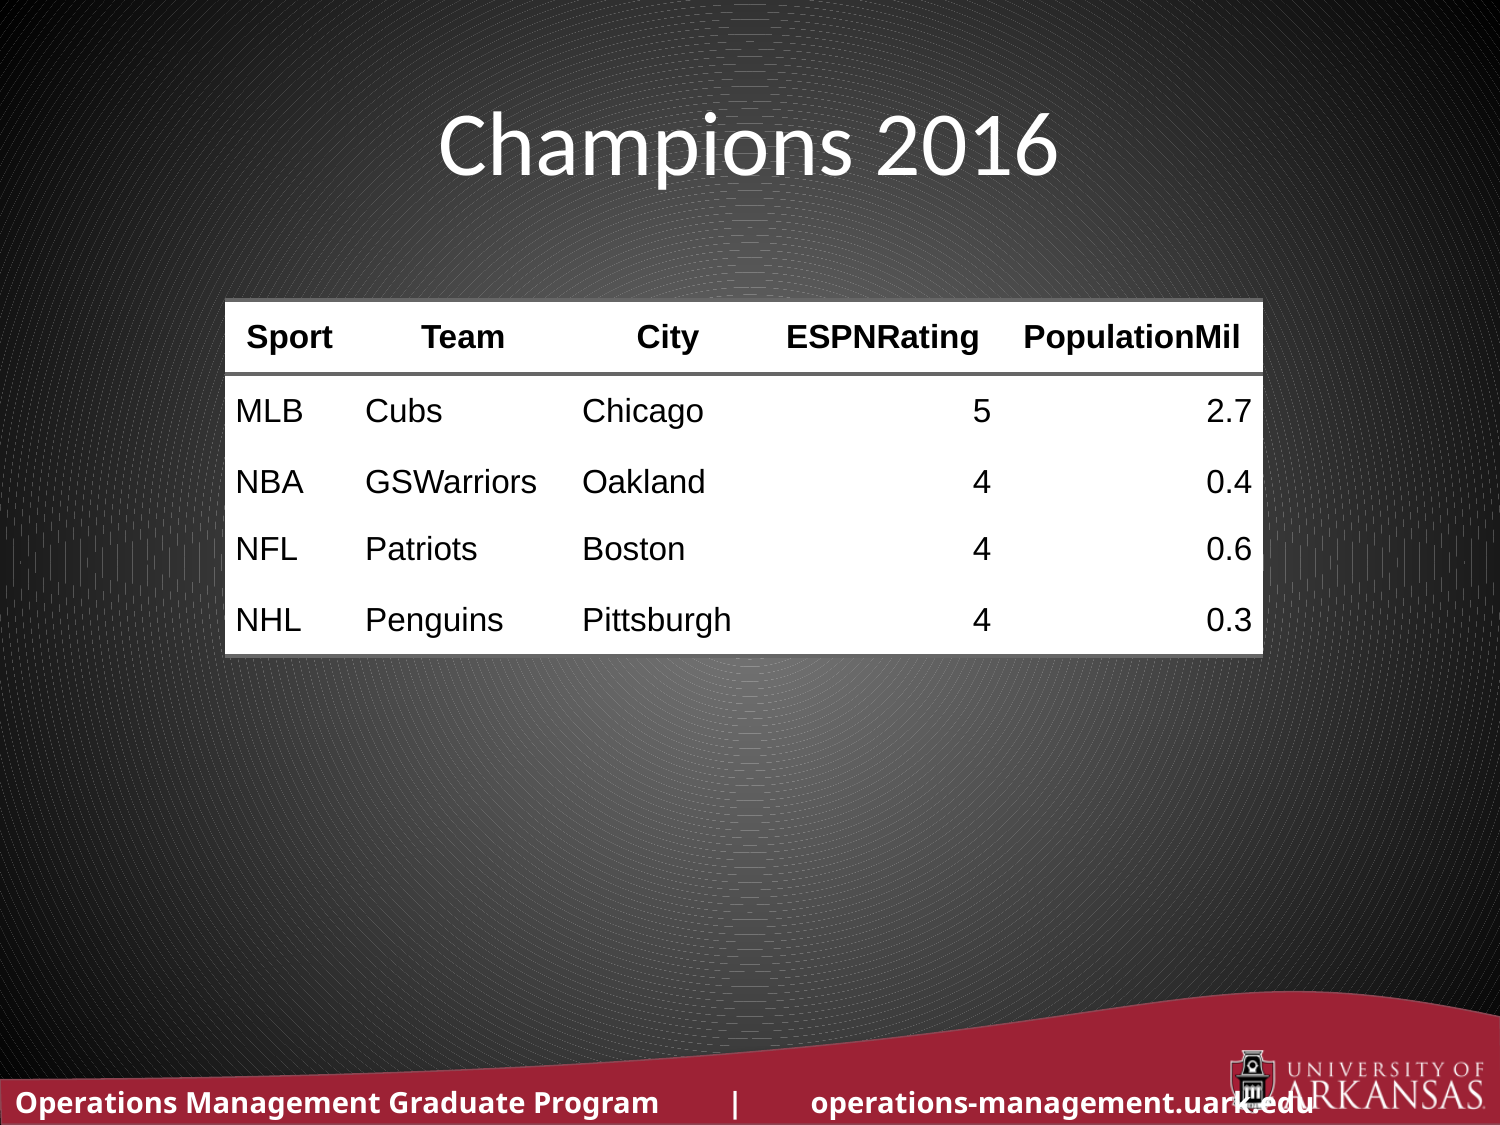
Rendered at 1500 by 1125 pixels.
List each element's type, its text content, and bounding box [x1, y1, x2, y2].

table_cell 0.3 [1002, 583, 1263, 654]
table_cell Cubs [355, 376, 572, 448]
table_cell Pittsburgh [572, 583, 764, 654]
table_cell NHL [225, 583, 355, 654]
table_cell Chicago [572, 376, 764, 448]
table_header City [572, 302, 764, 372]
table_cell MLB [225, 376, 355, 448]
table_header Team [355, 302, 572, 372]
table_header PopulationMil [1002, 302, 1263, 372]
table_cell 4 [764, 448, 1002, 516]
table_cell Oakland [572, 448, 764, 516]
title Champions 2016 [75, 45, 1425, 233]
table_cell 0.6 [1002, 516, 1263, 583]
table_cell NFL [225, 516, 355, 583]
table_cell NBA [225, 448, 355, 516]
table_header ESPNRating [764, 302, 1002, 372]
table_cell 4 [764, 516, 1002, 583]
table_cell 2.7 [1002, 376, 1263, 448]
table_cell 4 [764, 583, 1002, 654]
table_cell 0.4 [1002, 448, 1263, 516]
table_cell Penguins [355, 583, 572, 654]
table_cell Boston [572, 516, 764, 583]
table_cell Patriots [355, 516, 572, 583]
picture [1208, 1044, 1497, 1121]
table_header Sport [225, 302, 355, 372]
table_cell 5 [764, 376, 1002, 448]
table_cell GSWarriors [355, 448, 572, 516]
